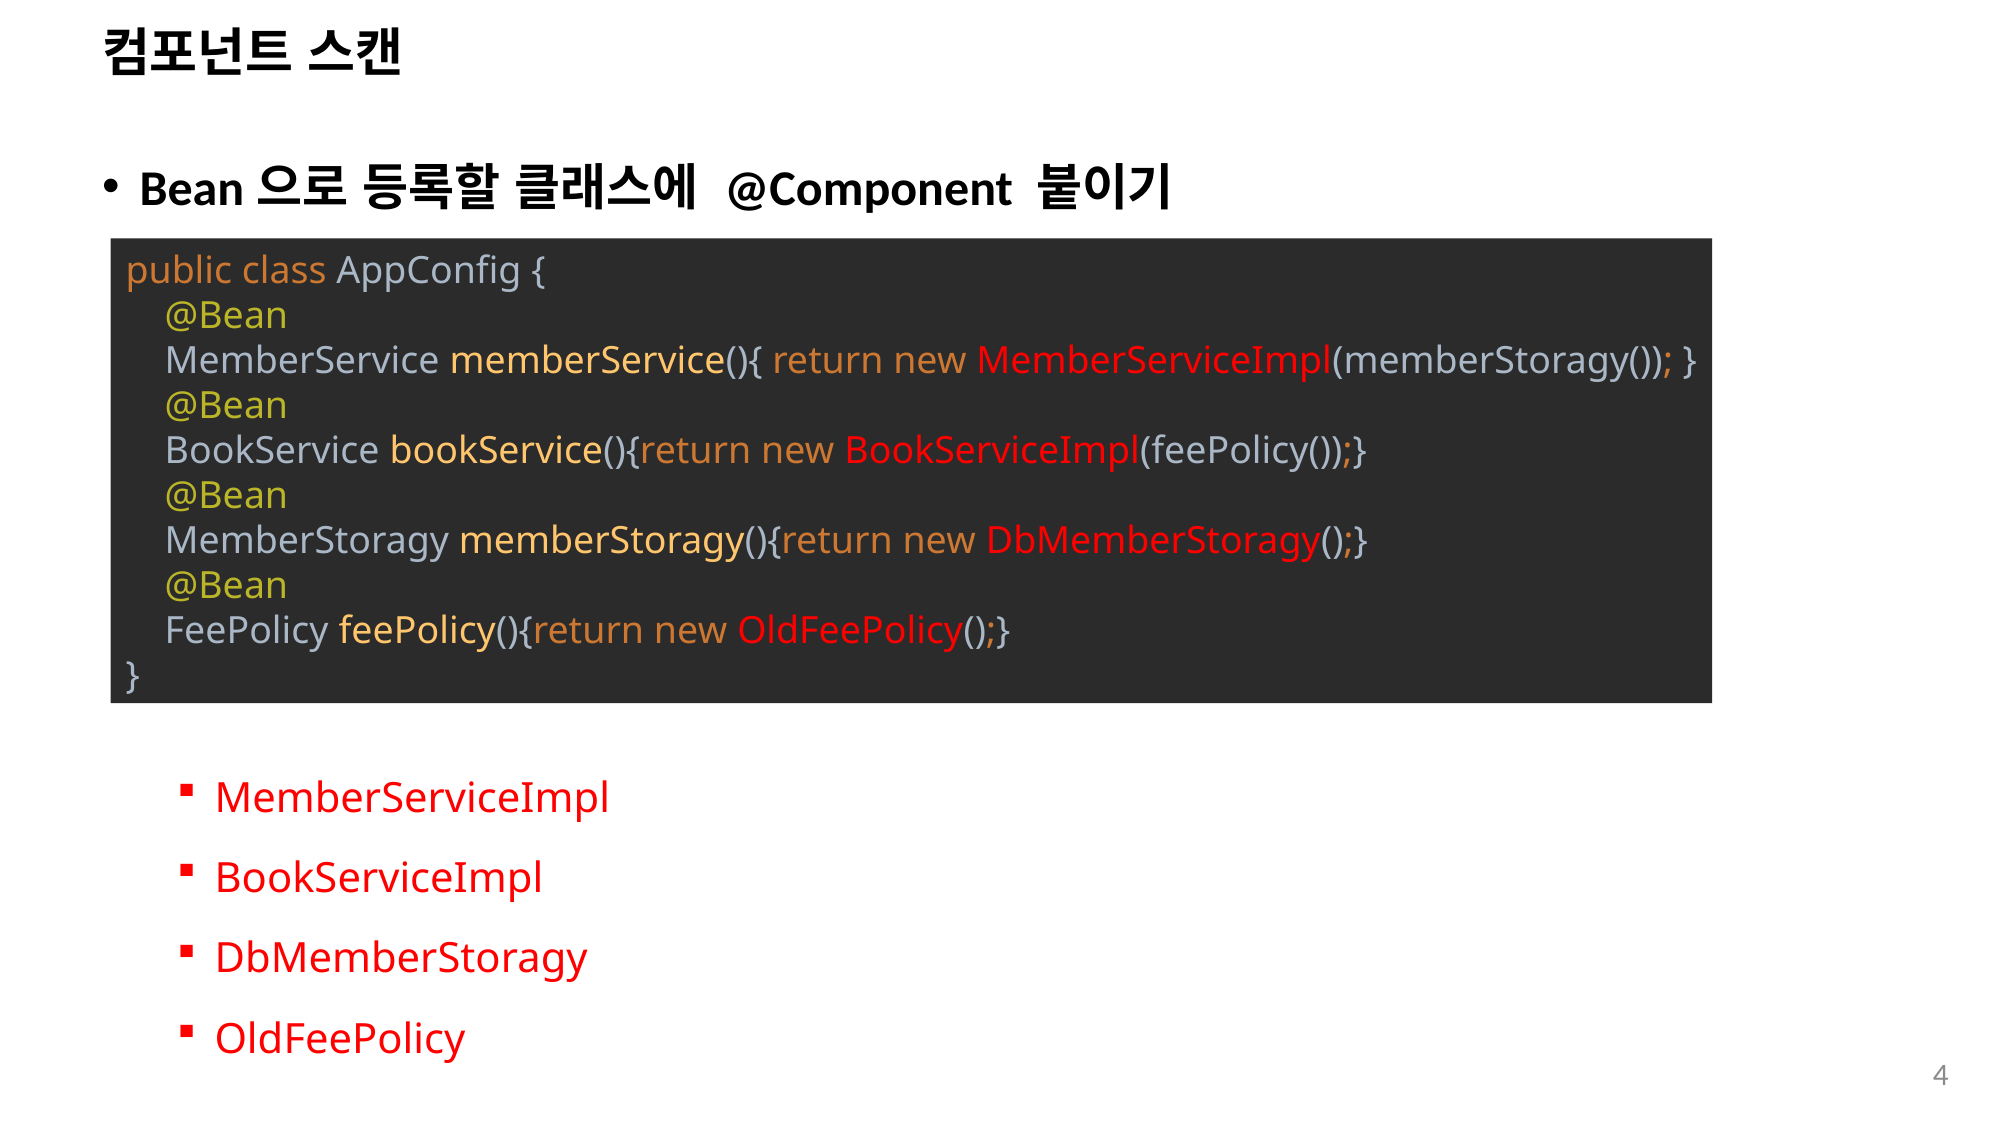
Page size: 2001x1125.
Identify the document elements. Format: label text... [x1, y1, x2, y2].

slide_number 4 [1513, 1042, 1964, 1103]
title 컴포넌트 스캔 [87, 26, 1812, 83]
list Bean으로 등록할 클래스에 @Component 붙이기 MemberServiceImpl BookServiceImpl DbMemberStoragy OldFeePolicy [87, 124, 1946, 1089]
text_box public class AppConfig { @Bean MemberService memberService(){ return new MemberServiceImpl(memberStoragy()); } @Bean BookService bookService(){return new BookServiceImpl(feePolicy());} @Bean MemberStoragy memberStoragy(){return new DbMemberStoragy();} @Bean FeePolicy feePolicy(){return new OldFeePolicy();} } [110, 238, 1713, 704]
